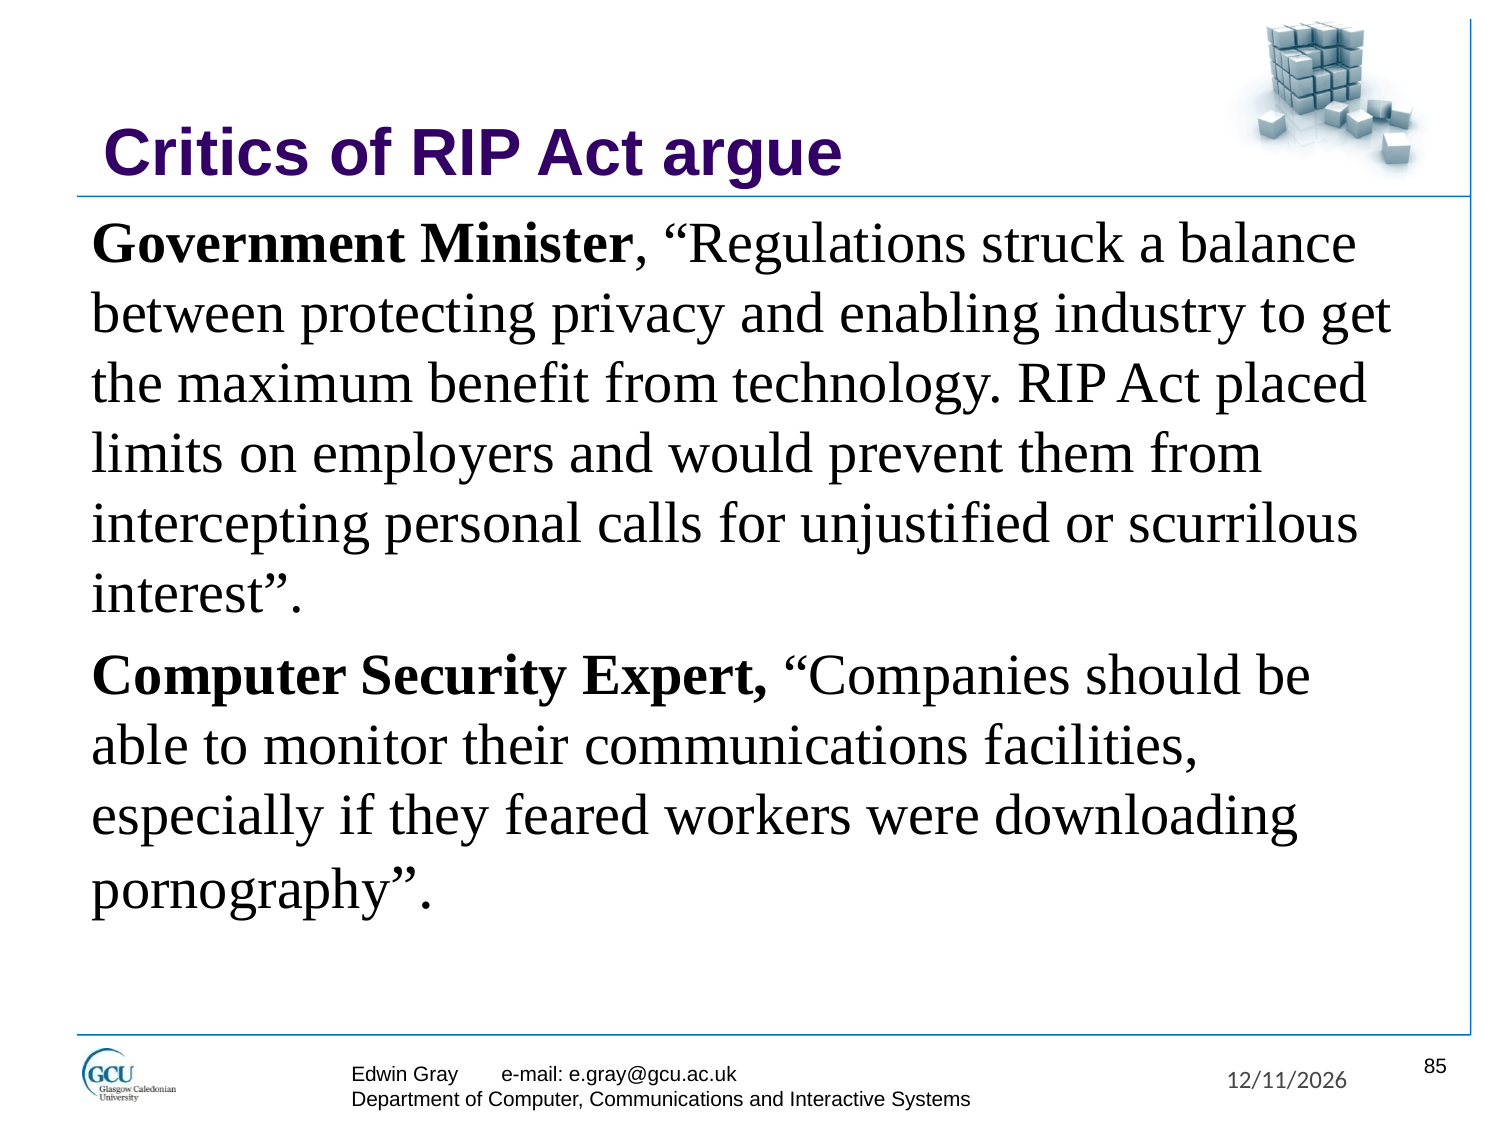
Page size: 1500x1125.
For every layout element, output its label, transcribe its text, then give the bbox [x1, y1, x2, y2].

text_box 85 [1384, 1045, 1462, 1102]
text_box 27/11/2017 [1211, 1056, 1363, 1102]
text_box Edwin Gray e-mail: e.gray@gcu.ac.uk Department of Computer, Communications and Interactive Systems [336, 1052, 1022, 1109]
list Government Minister, “Regulations struck a balance between protecting privacy and enabling industry to get the maximum benefit from technology. RIP Act placed limits on employers and would prevent them from intercepting personal calls for unjustified or scurrilous interest”. Computer Security Expert, “Companies should be able to monitor their communications facilities, especially if they feared workers were downloading pornography”. [76, 196, 1427, 939]
picture [82, 1048, 176, 1102]
picture [1207, 0, 1461, 191]
title Critics of RIP Act argue [88, 101, 1439, 197]
